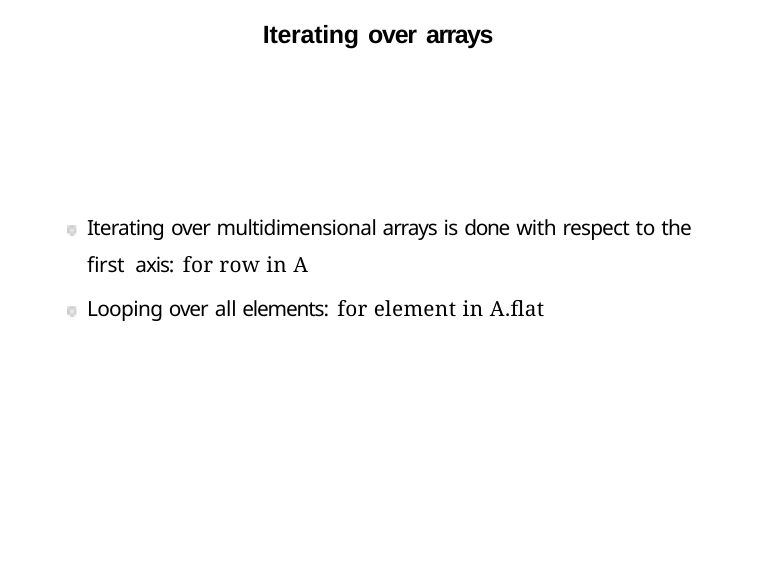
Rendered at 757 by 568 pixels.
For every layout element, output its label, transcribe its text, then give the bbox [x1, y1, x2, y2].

text_box Iterating over multidimensional arrays is done with respect to the first axis: for row in A Looping over all elements: for element in A.flat [85, 200, 696, 321]
picture [66, 225, 77, 236]
text_box Iterating over arrays [260, 16, 495, 49]
picture [66, 306, 77, 317]
